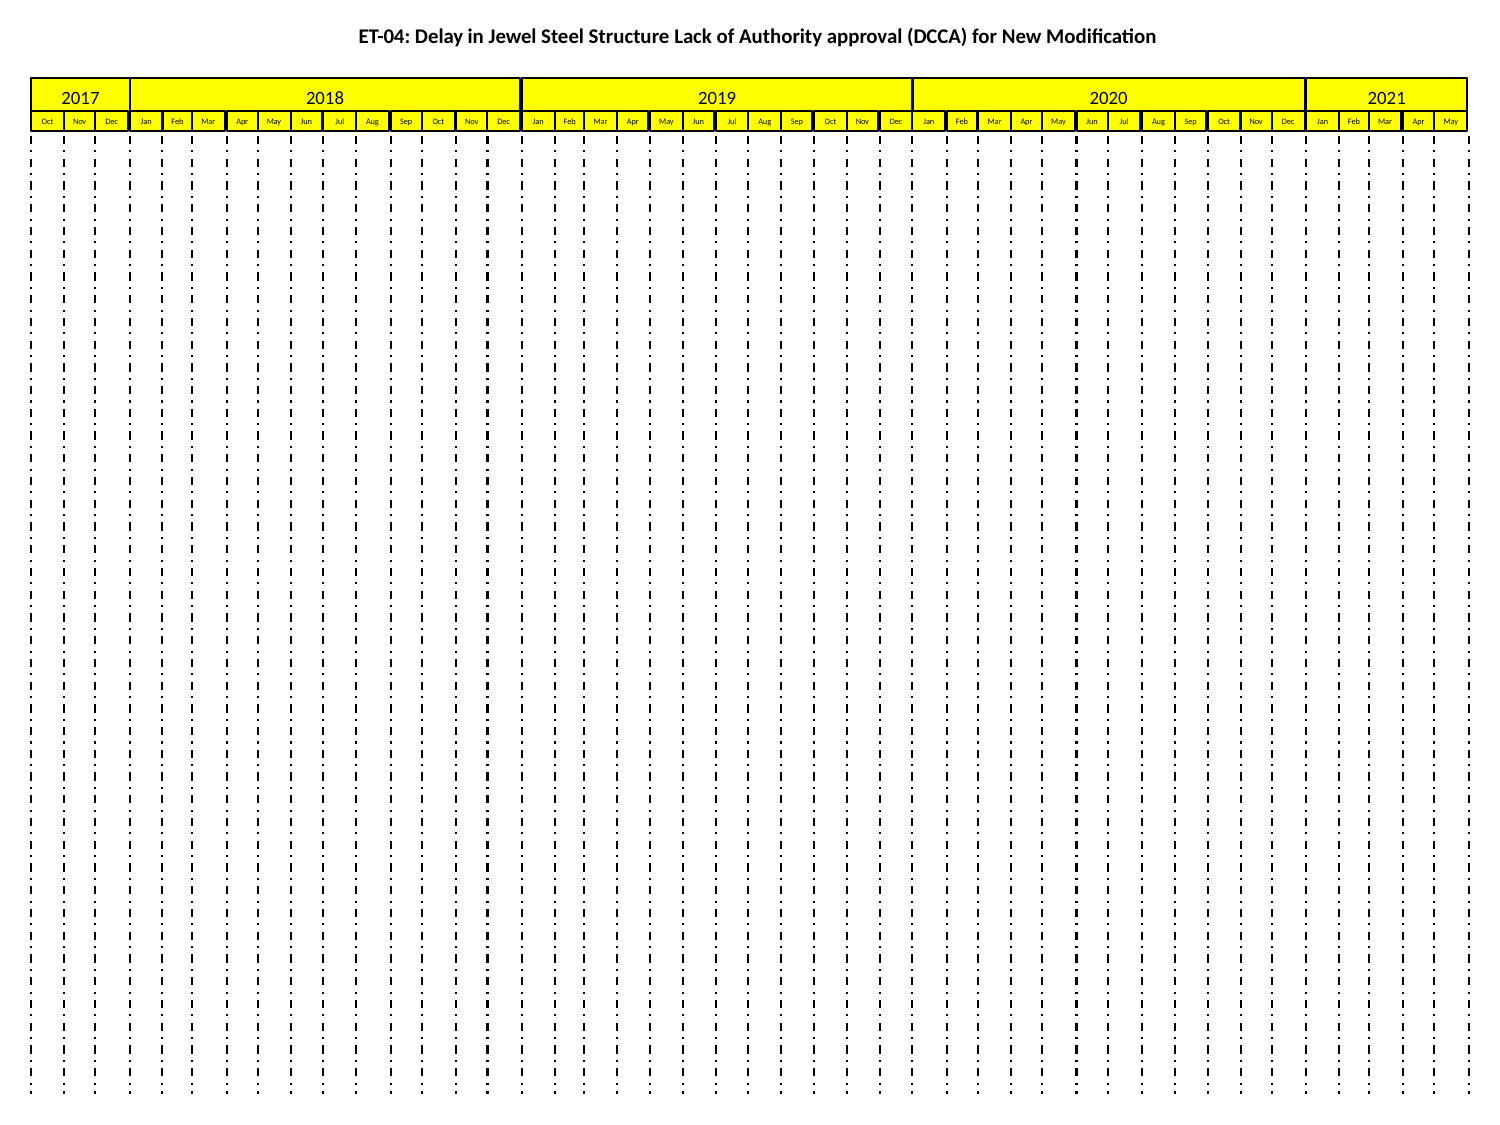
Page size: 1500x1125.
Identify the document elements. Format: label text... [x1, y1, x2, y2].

text_box Mar [192, 110, 225, 132]
text_box May [257, 110, 290, 132]
text_box Jan [521, 110, 554, 132]
text_box Sep [1175, 110, 1207, 132]
text_box Dec [487, 110, 521, 132]
text_box Aug [748, 110, 781, 132]
text_box Jun [290, 110, 322, 132]
text_box Dec [879, 110, 912, 132]
text_box Aug [1142, 110, 1175, 132]
text_box May [1434, 110, 1468, 132]
text_box Jul [715, 110, 748, 132]
text_box 2017 [31, 78, 129, 110]
text_box Nov [1240, 110, 1271, 132]
text_box Jun [682, 110, 714, 132]
text_box Nov [846, 110, 879, 132]
text_box 2018 [129, 78, 521, 116]
text_box Jul [323, 110, 356, 132]
text_box Apr [617, 110, 649, 132]
text_box Feb [946, 110, 977, 132]
text_box Oct [31, 110, 64, 132]
text_box Jan [1306, 110, 1339, 132]
text_box Oct [1207, 110, 1240, 132]
text_box Feb [1339, 110, 1368, 132]
text_box May [649, 110, 682, 132]
text_box Dec [1271, 110, 1305, 132]
text_box Mar [978, 110, 1010, 132]
text_box Sep [781, 110, 813, 132]
text_box Jan [129, 110, 162, 132]
text_box Mar [1368, 110, 1402, 132]
text_box Jan [912, 110, 946, 132]
text_box Dec [95, 110, 129, 132]
text_box 2021 [1306, 78, 1468, 116]
text_box Apr [1010, 110, 1042, 132]
text_box Feb [162, 110, 192, 132]
text_box Nov [64, 110, 95, 132]
text_box ET-04: Delay in Jewel Steel Structure Lack of Authority approval (DCCA) for New Modification [15, 15, 1500, 56]
text_box Jul [1107, 110, 1141, 132]
text_box Sep [390, 110, 421, 132]
text_box Mar [584, 110, 617, 132]
text_box Oct [421, 110, 455, 132]
text_box Feb [554, 110, 584, 132]
text_box Apr [226, 110, 257, 132]
text_box Aug [356, 110, 389, 132]
text_box 2020 [912, 78, 1305, 116]
text_box Jun [1076, 110, 1107, 132]
text_box May [1042, 110, 1075, 132]
text_box Nov [456, 110, 487, 132]
text_box Oct [814, 110, 846, 132]
text_box 2019 [521, 78, 912, 116]
text_box Apr [1403, 110, 1434, 132]
